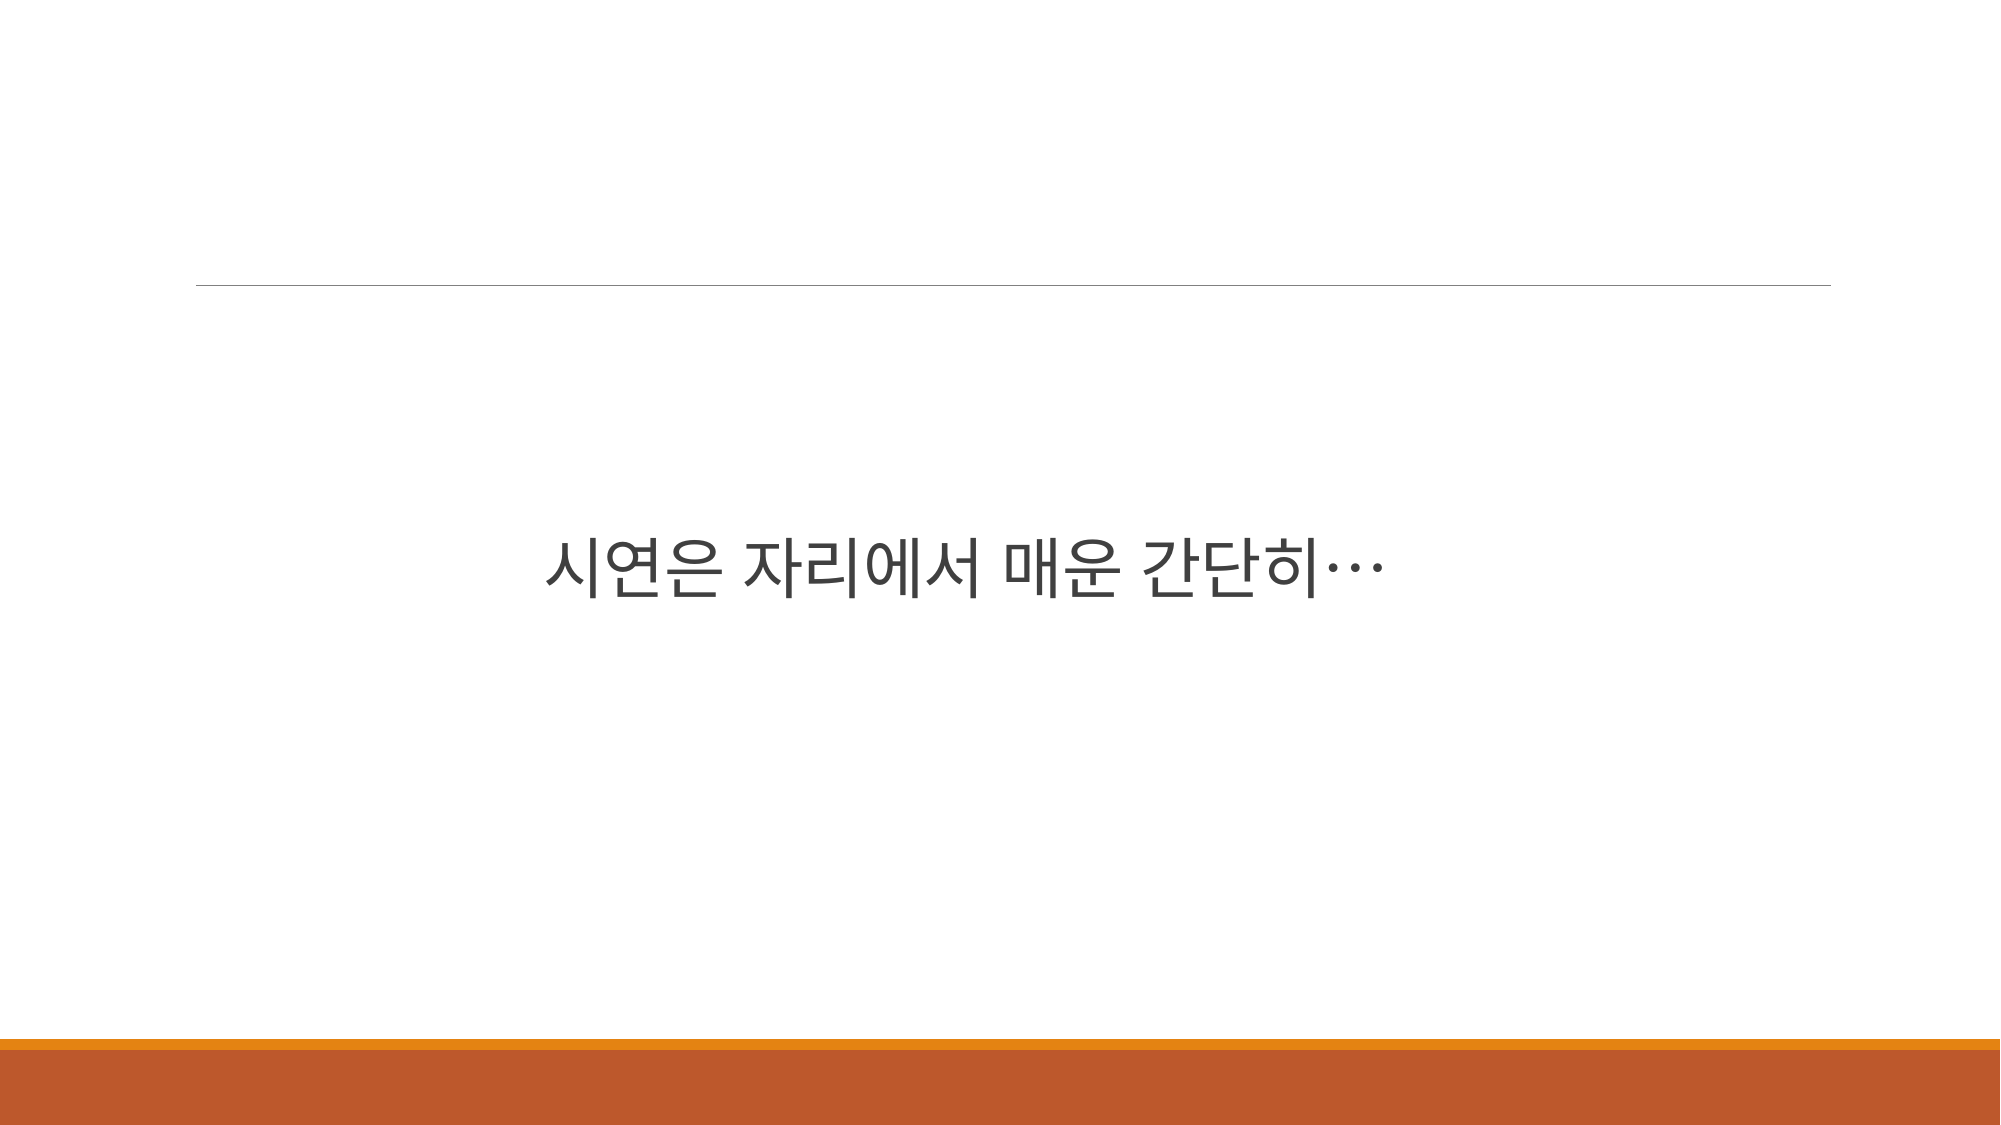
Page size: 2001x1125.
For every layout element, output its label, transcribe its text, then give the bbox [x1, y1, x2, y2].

title 시연은 자리에서 매운 간단히… [528, 376, 2000, 615]
